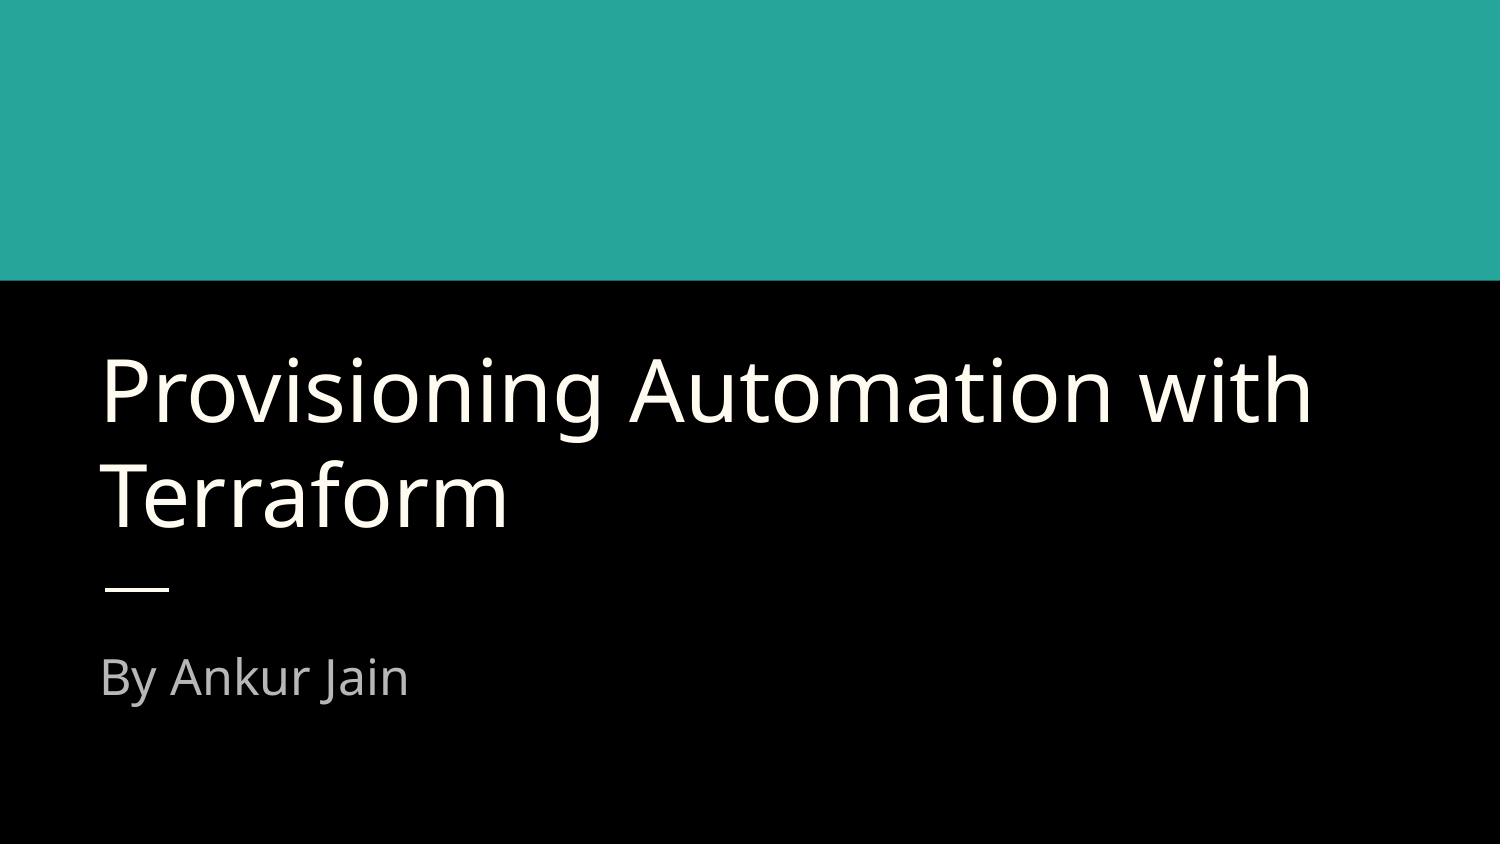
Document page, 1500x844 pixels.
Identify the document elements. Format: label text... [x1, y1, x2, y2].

subtitle By Ankur Jain [84, 630, 1416, 760]
title Provisioning Automation with Terraform [84, 310, 1416, 561]
